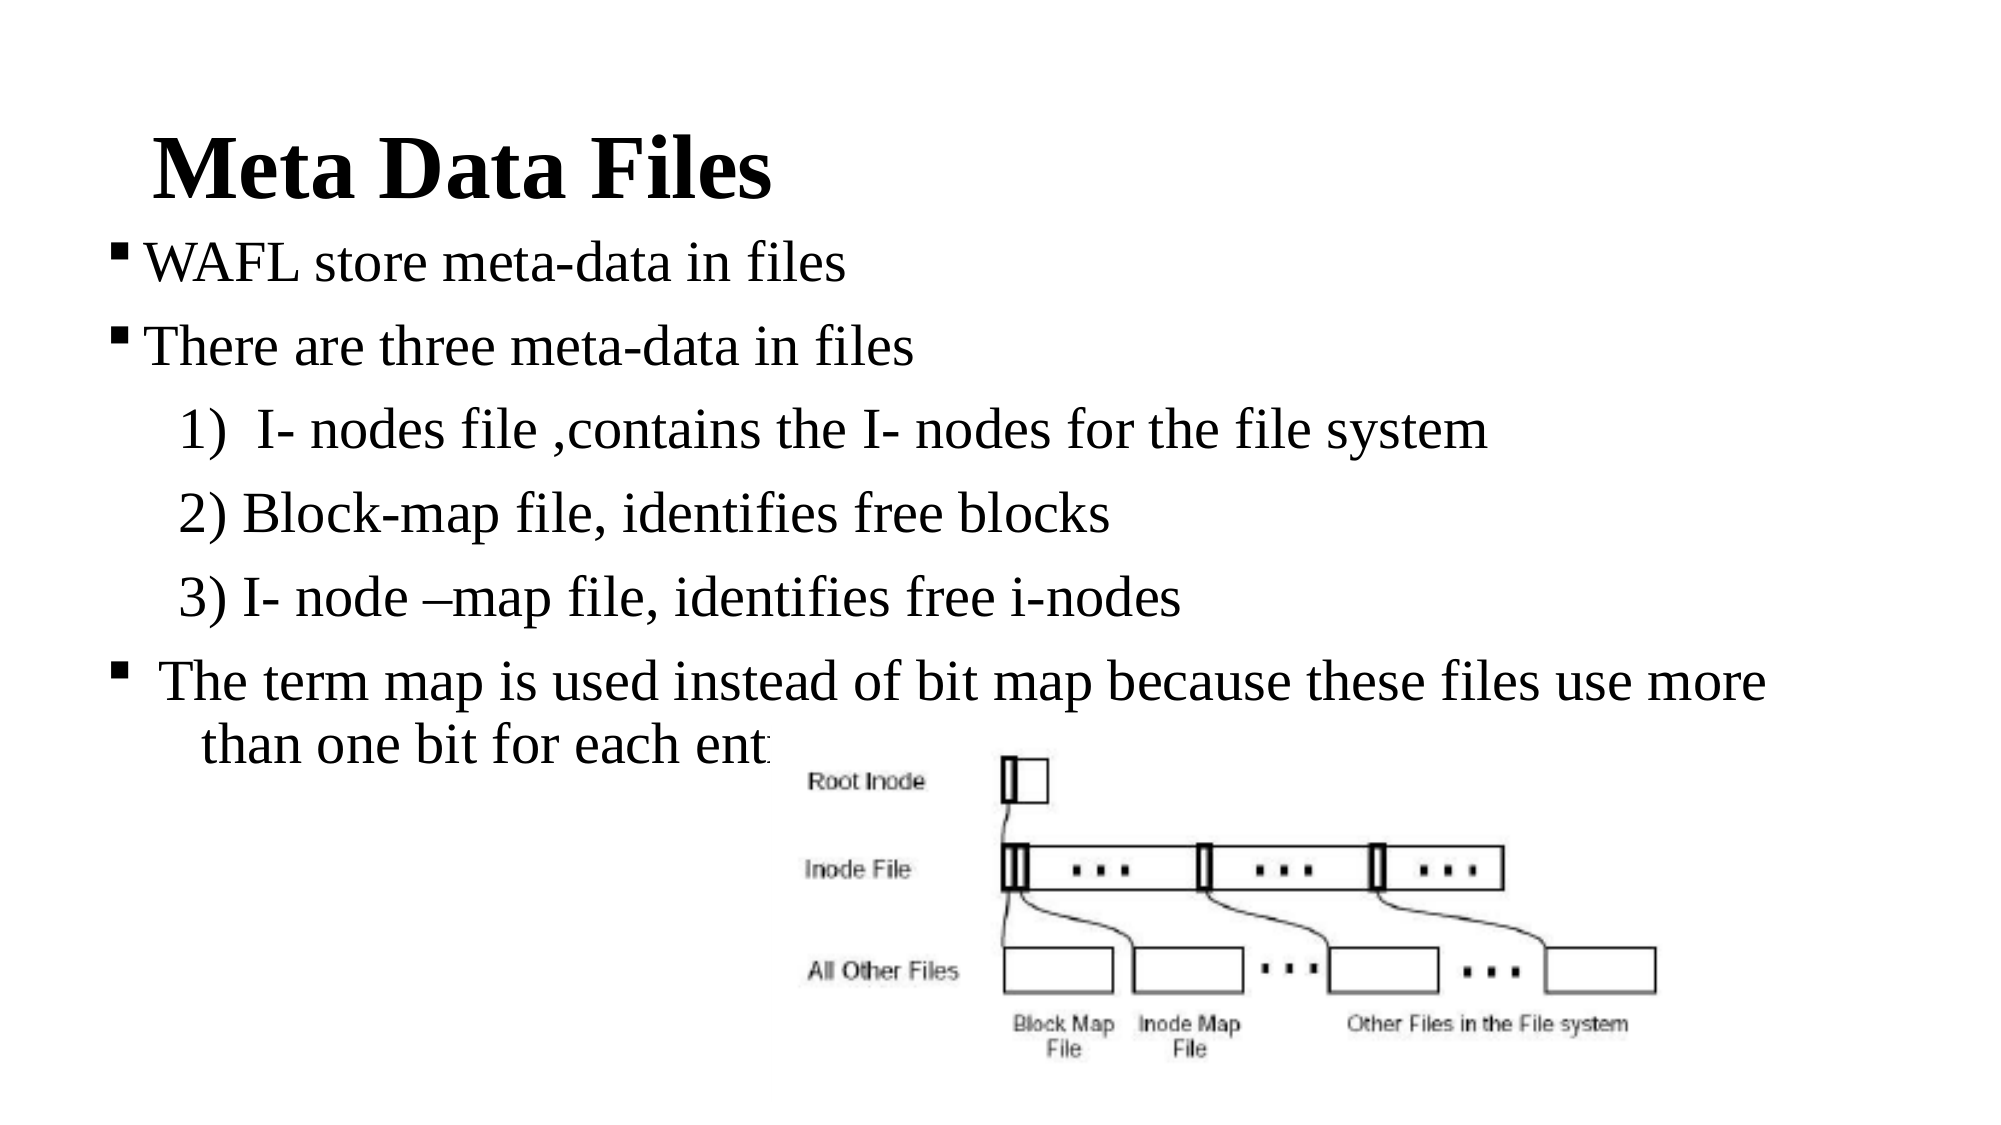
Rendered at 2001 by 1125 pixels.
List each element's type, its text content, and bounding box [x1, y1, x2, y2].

list WAFL store meta-data in files There are three meta-data in files 1) I- nodes file ,contains the I- nodes for the file system 2) Block-map file, identifies free blocks 3) I- node –map file, identifies free i-nodes The term map is used instead of bit map because these files use more than one bit for each entry [91, 223, 1817, 938]
picture [770, 725, 1708, 1102]
title Meta Data Files [137, 59, 1863, 278]
